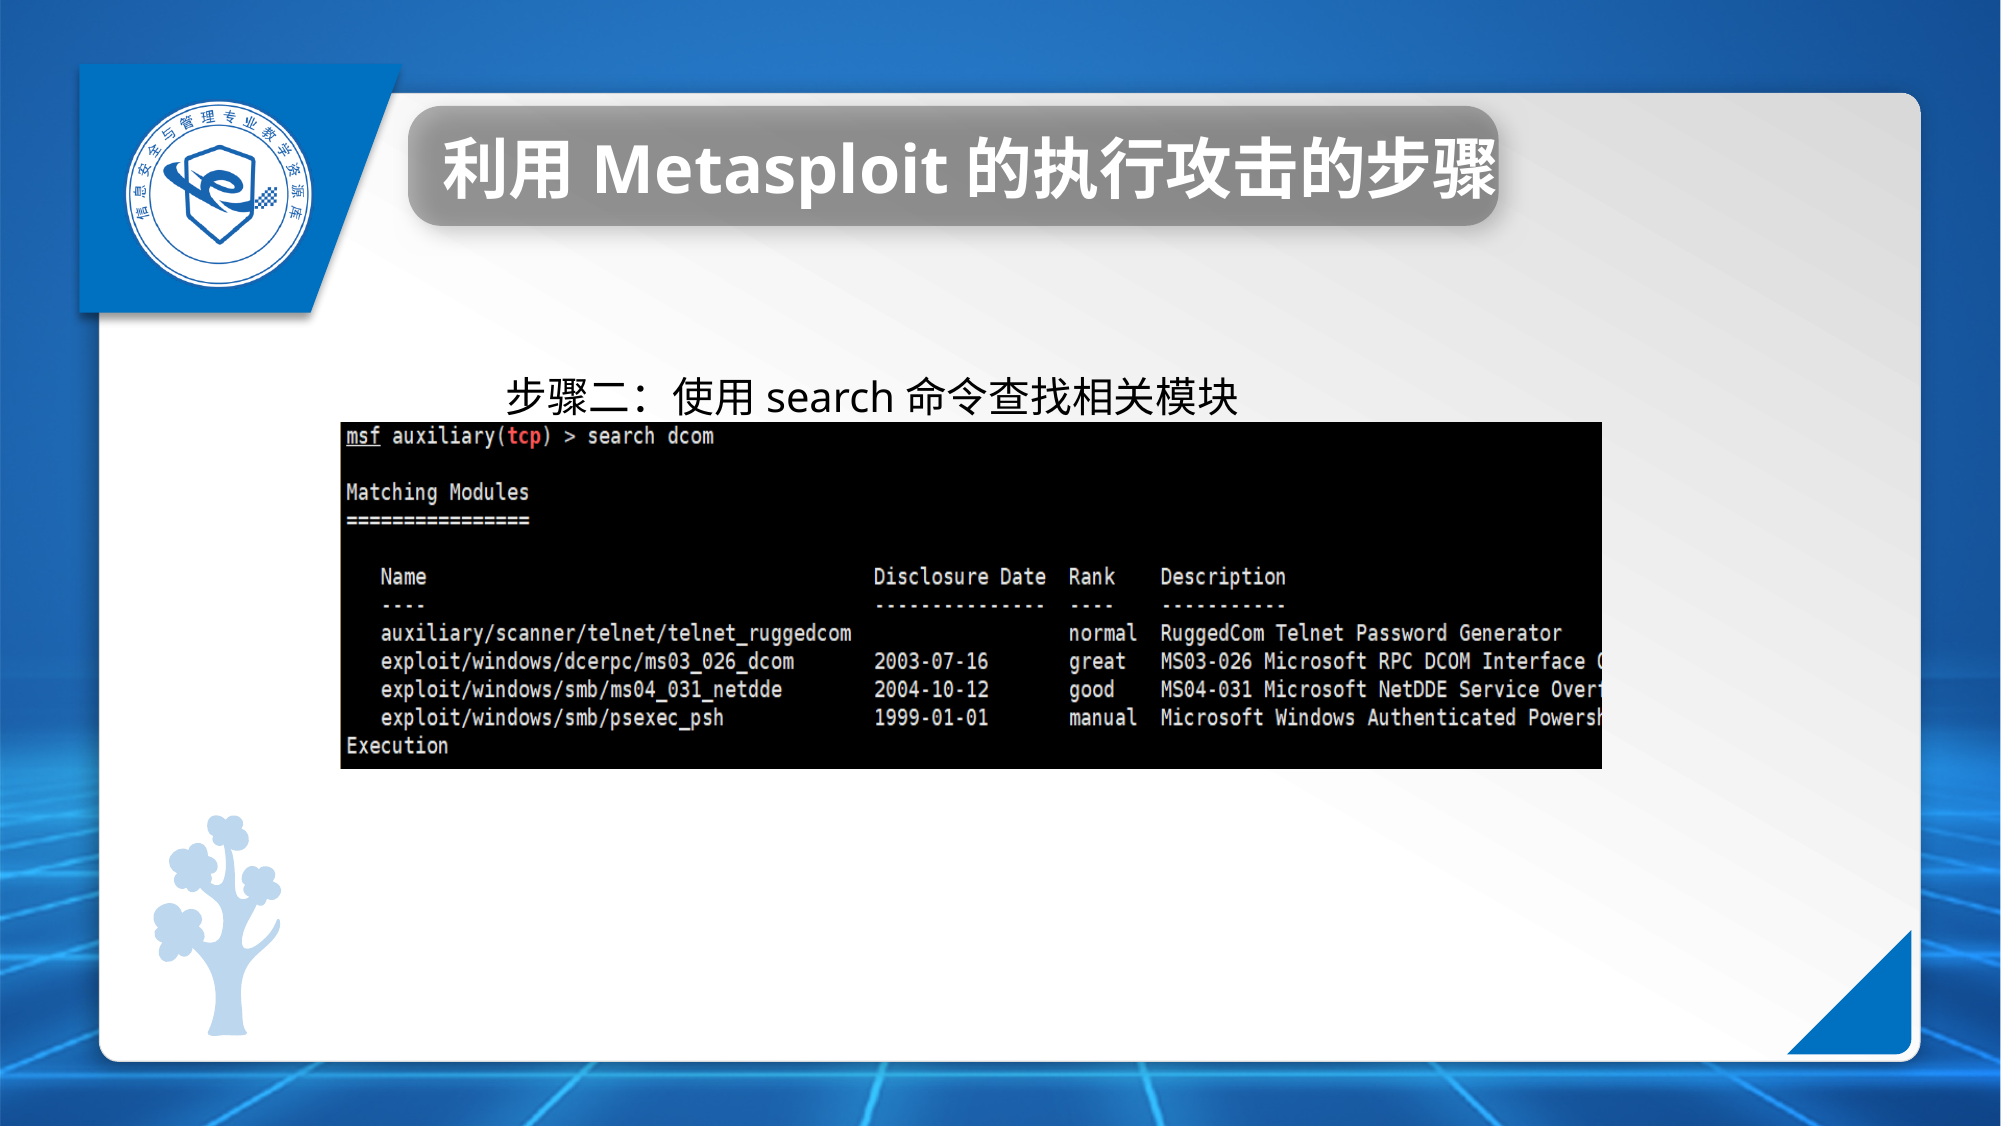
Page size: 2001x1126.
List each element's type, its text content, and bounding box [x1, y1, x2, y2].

picture [0, 0, 2001, 1126]
text_box 利用Metasploit的执行攻击的步骤 [427, 118, 1515, 214]
text_box 步骤二：使用search命令查找相关模块 [408, 337, 1563, 422]
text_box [151, 809, 284, 1038]
text_box [406, 104, 1493, 227]
